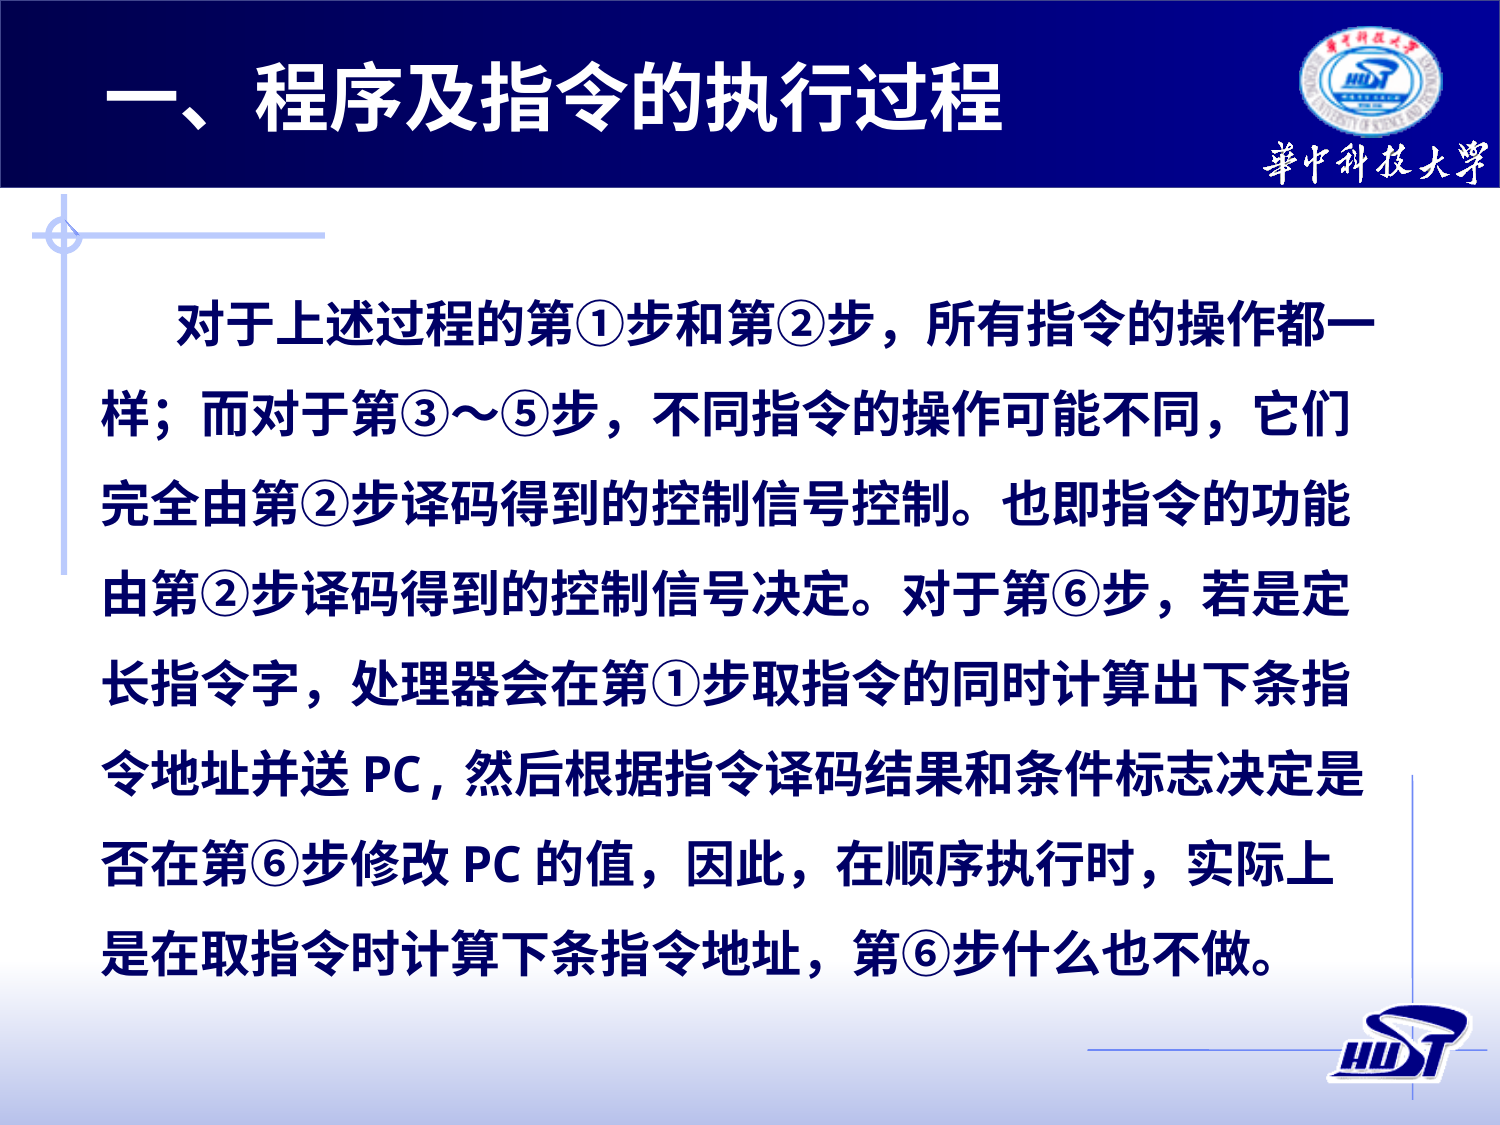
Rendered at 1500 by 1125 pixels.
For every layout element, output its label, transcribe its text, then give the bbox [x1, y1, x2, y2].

text_box 一、程序及指令的执行过程 [89, 42, 1308, 148]
picture [1299, 26, 1443, 138]
picture [1262, 140, 1488, 185]
text_box 对于上述过程的第①步和第②步，所有指令的操作都一样；而对于第③～⑤步，不同指令的操作可能不同，它们完全由第②步译码得到的控制信号控制。也即指令的功能由第②步译码得到的控制信号决定。对于第⑥步，若是定长指令字，处理器会在第①步取指令的同时计算出下条指令地址并送PC,然后根据指令译码结果和条件标志决定是否在第⑥步修改PC的值，因此，在顺序执行时，实际上是在取指令时计算下条指令地址，第⑥步什么也不做。 [86, 255, 1397, 899]
